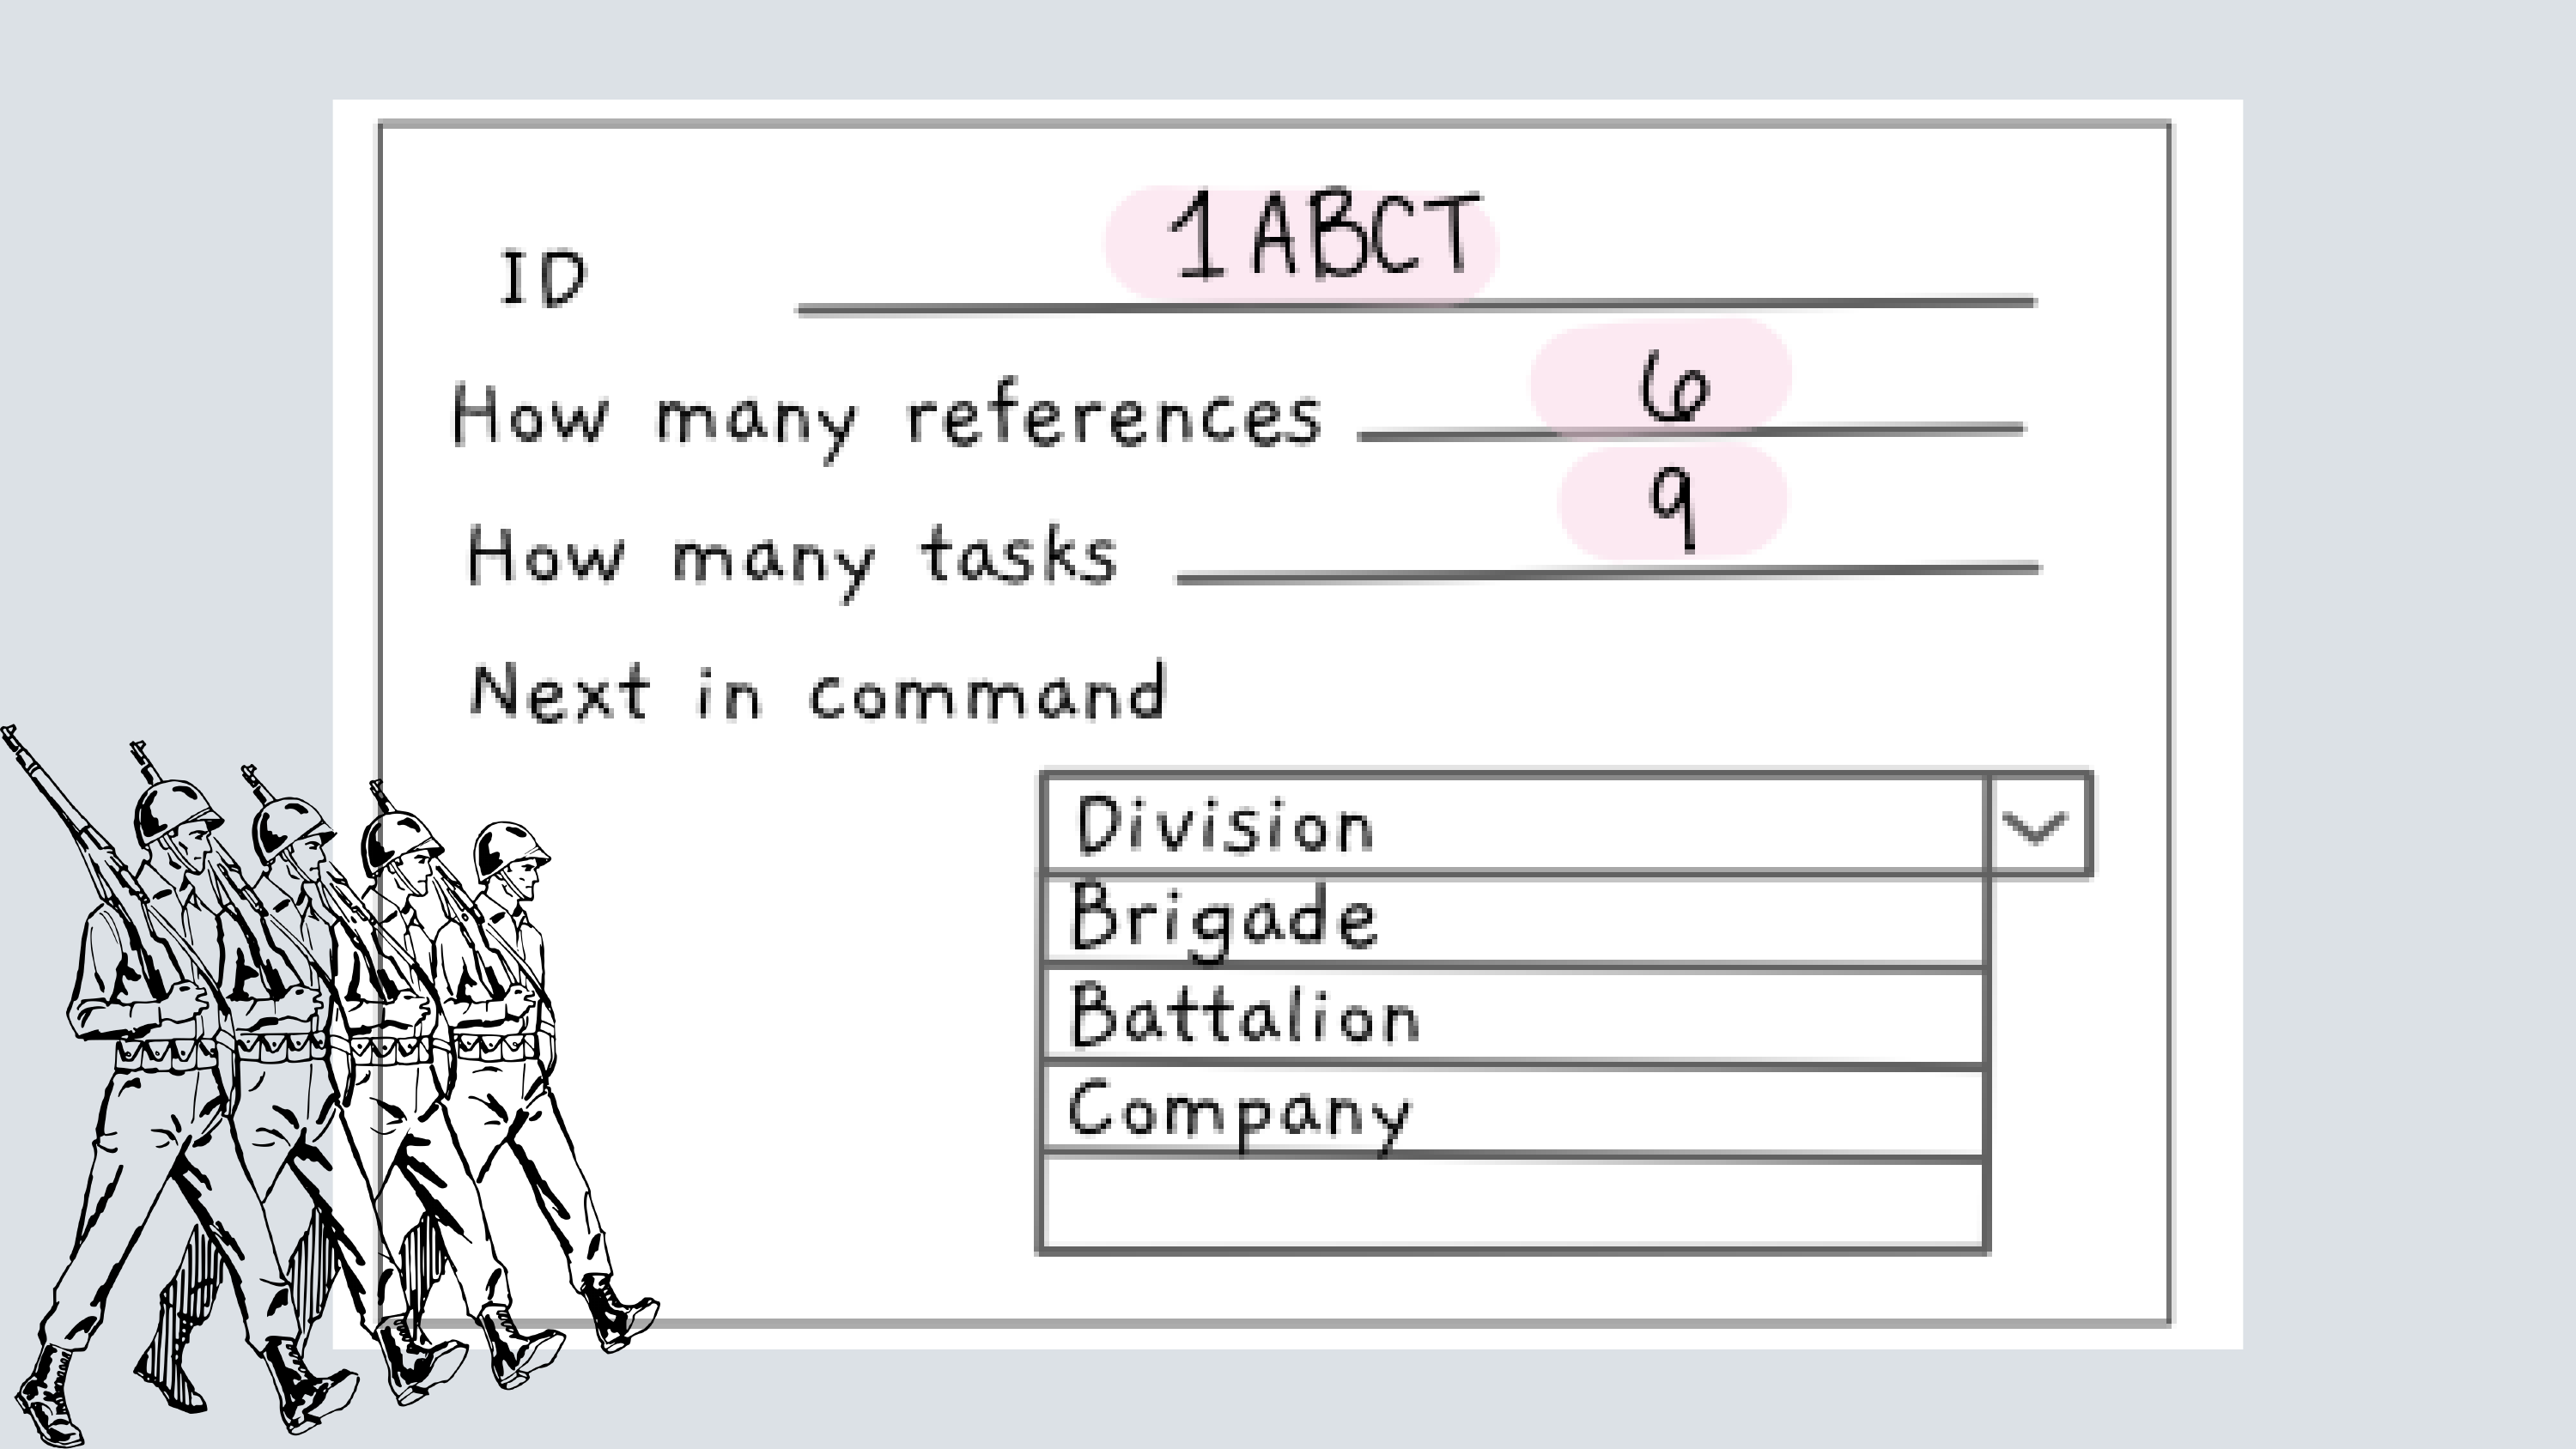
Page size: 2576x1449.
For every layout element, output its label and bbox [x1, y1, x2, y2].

text_box [0, 724, 660, 1449]
text_box [332, 100, 2244, 1349]
